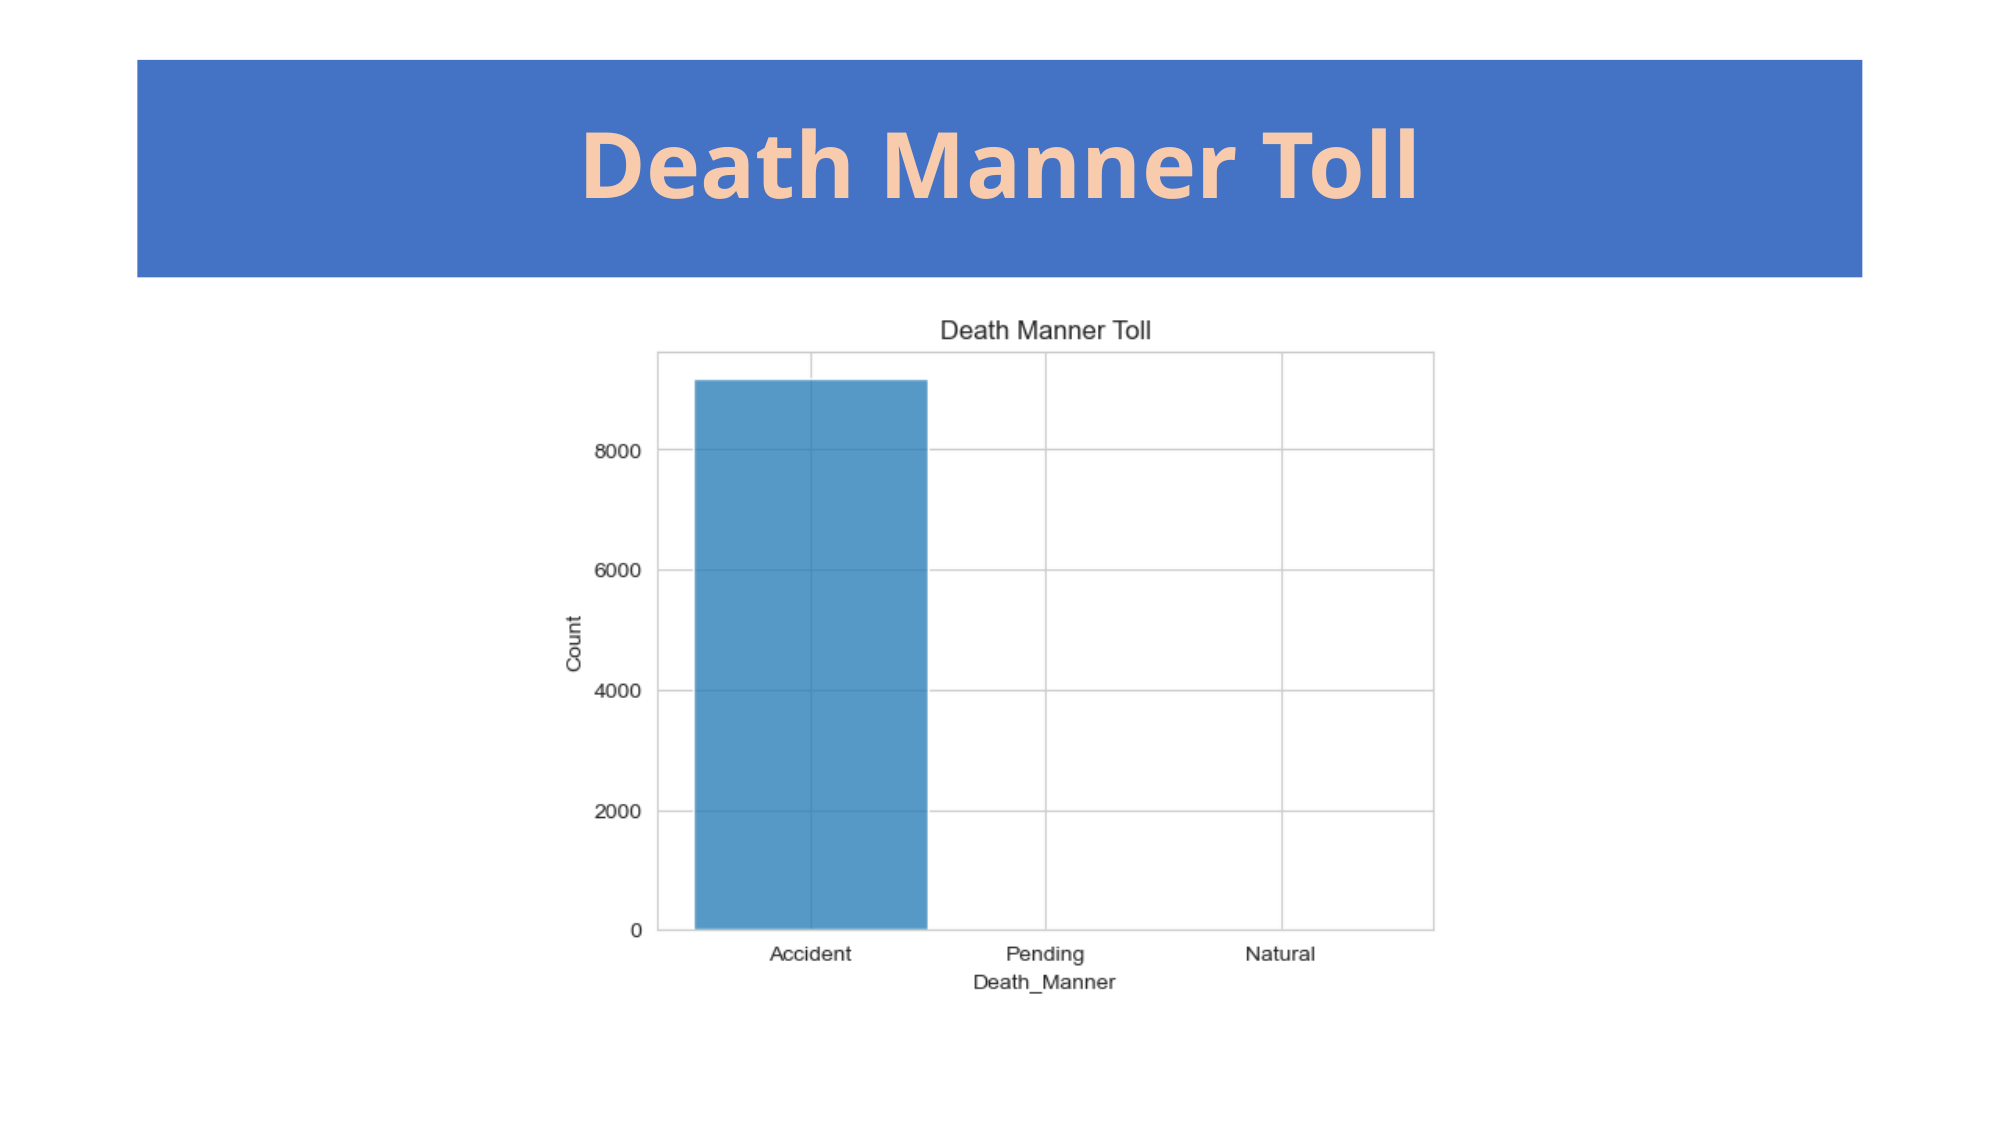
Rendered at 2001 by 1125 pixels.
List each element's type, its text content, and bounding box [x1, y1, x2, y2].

title Death Manner Toll [137, 59, 1863, 278]
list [551, 305, 1449, 1008]
